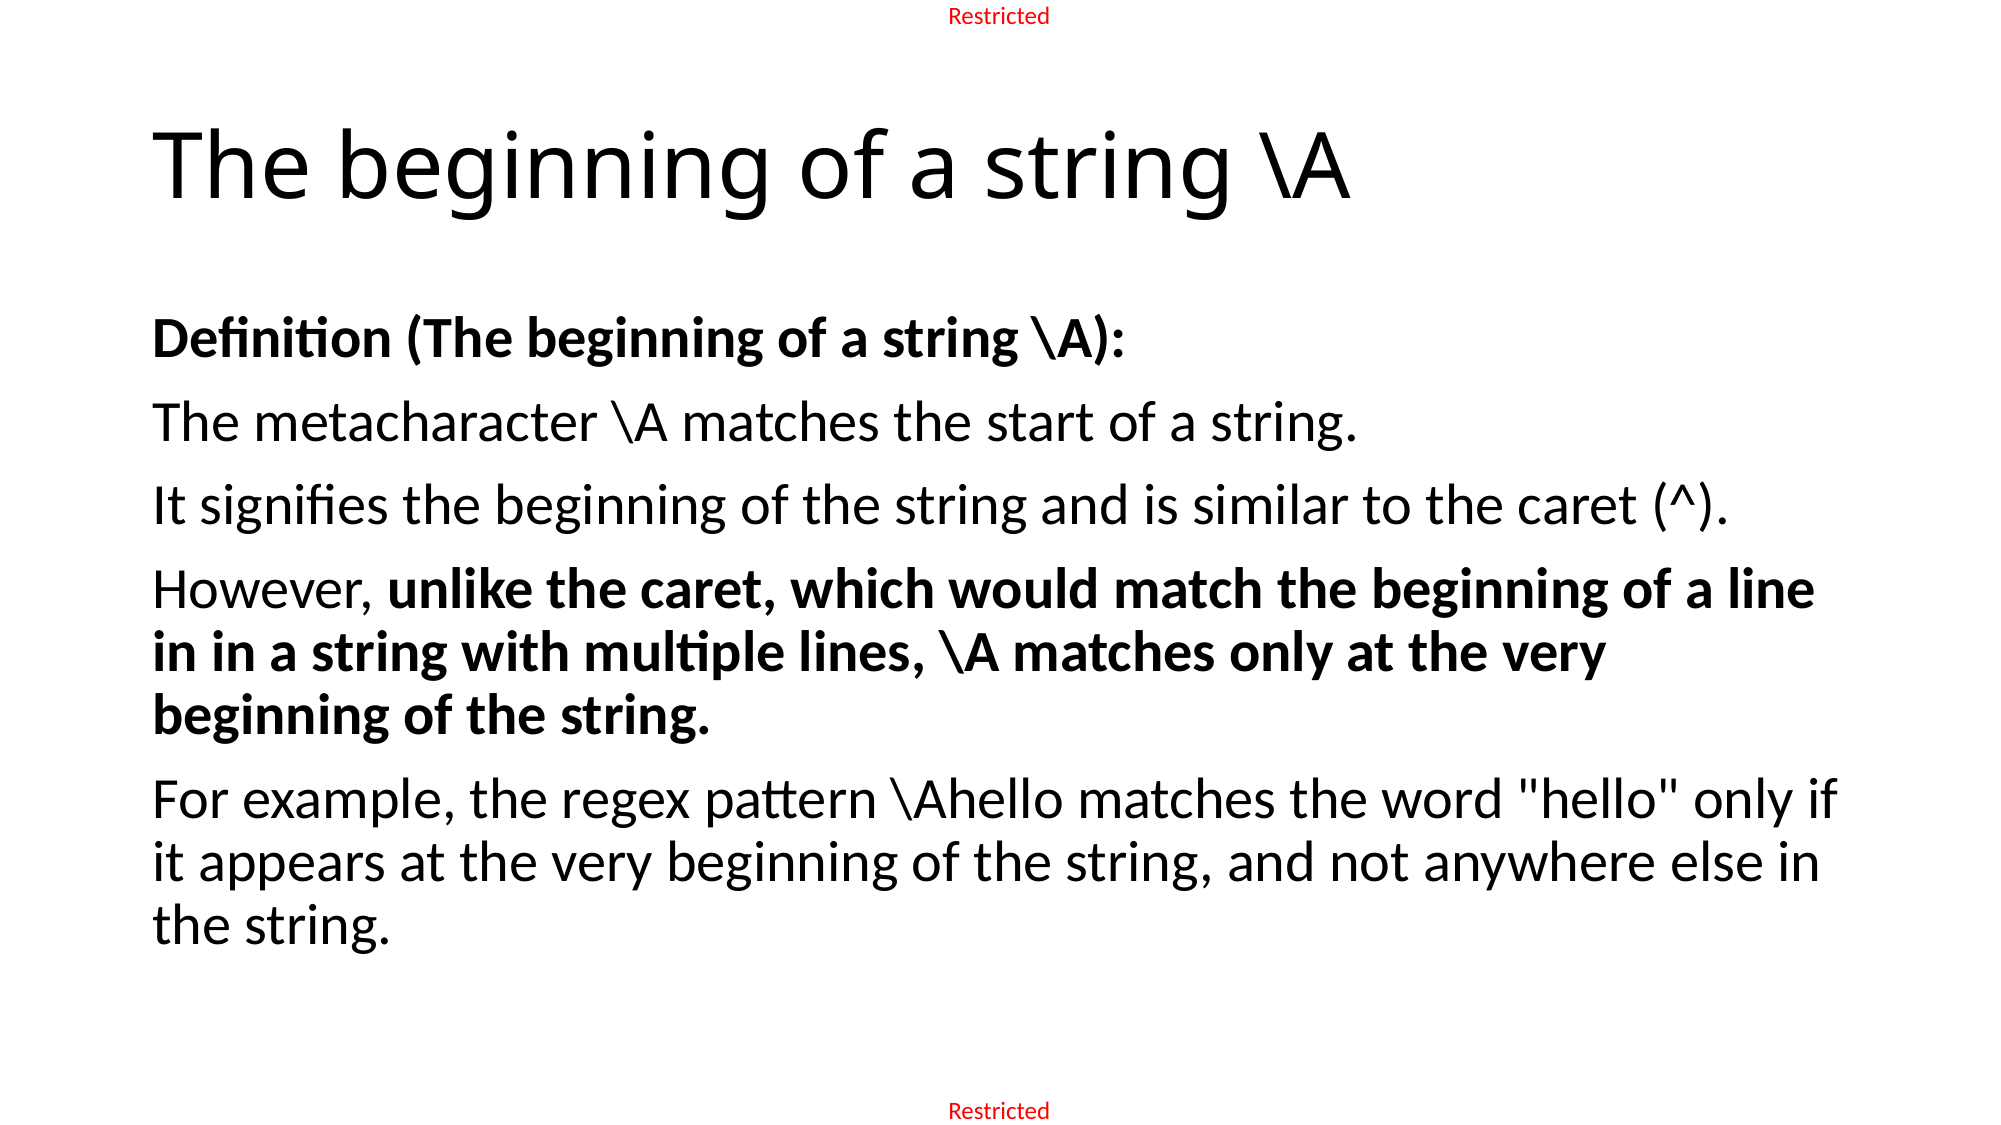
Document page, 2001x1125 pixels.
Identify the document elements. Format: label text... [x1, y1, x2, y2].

title The beginning of a string \A [137, 59, 1863, 278]
list Definition (The beginning of a string \A): The metacharacter \A matches the start of a string. It signifies the beginning of the string and is similar to the caret (^). However, unlike the caret, which would match the beginning of a line in in a string with multiple lines, \A matches only at the very beginning of the string. For example, the regex pattern \Ahello matches the word "hello" only if it appears at the very beginning of the string, and not anywhere else in the string. [137, 299, 1863, 1125]
